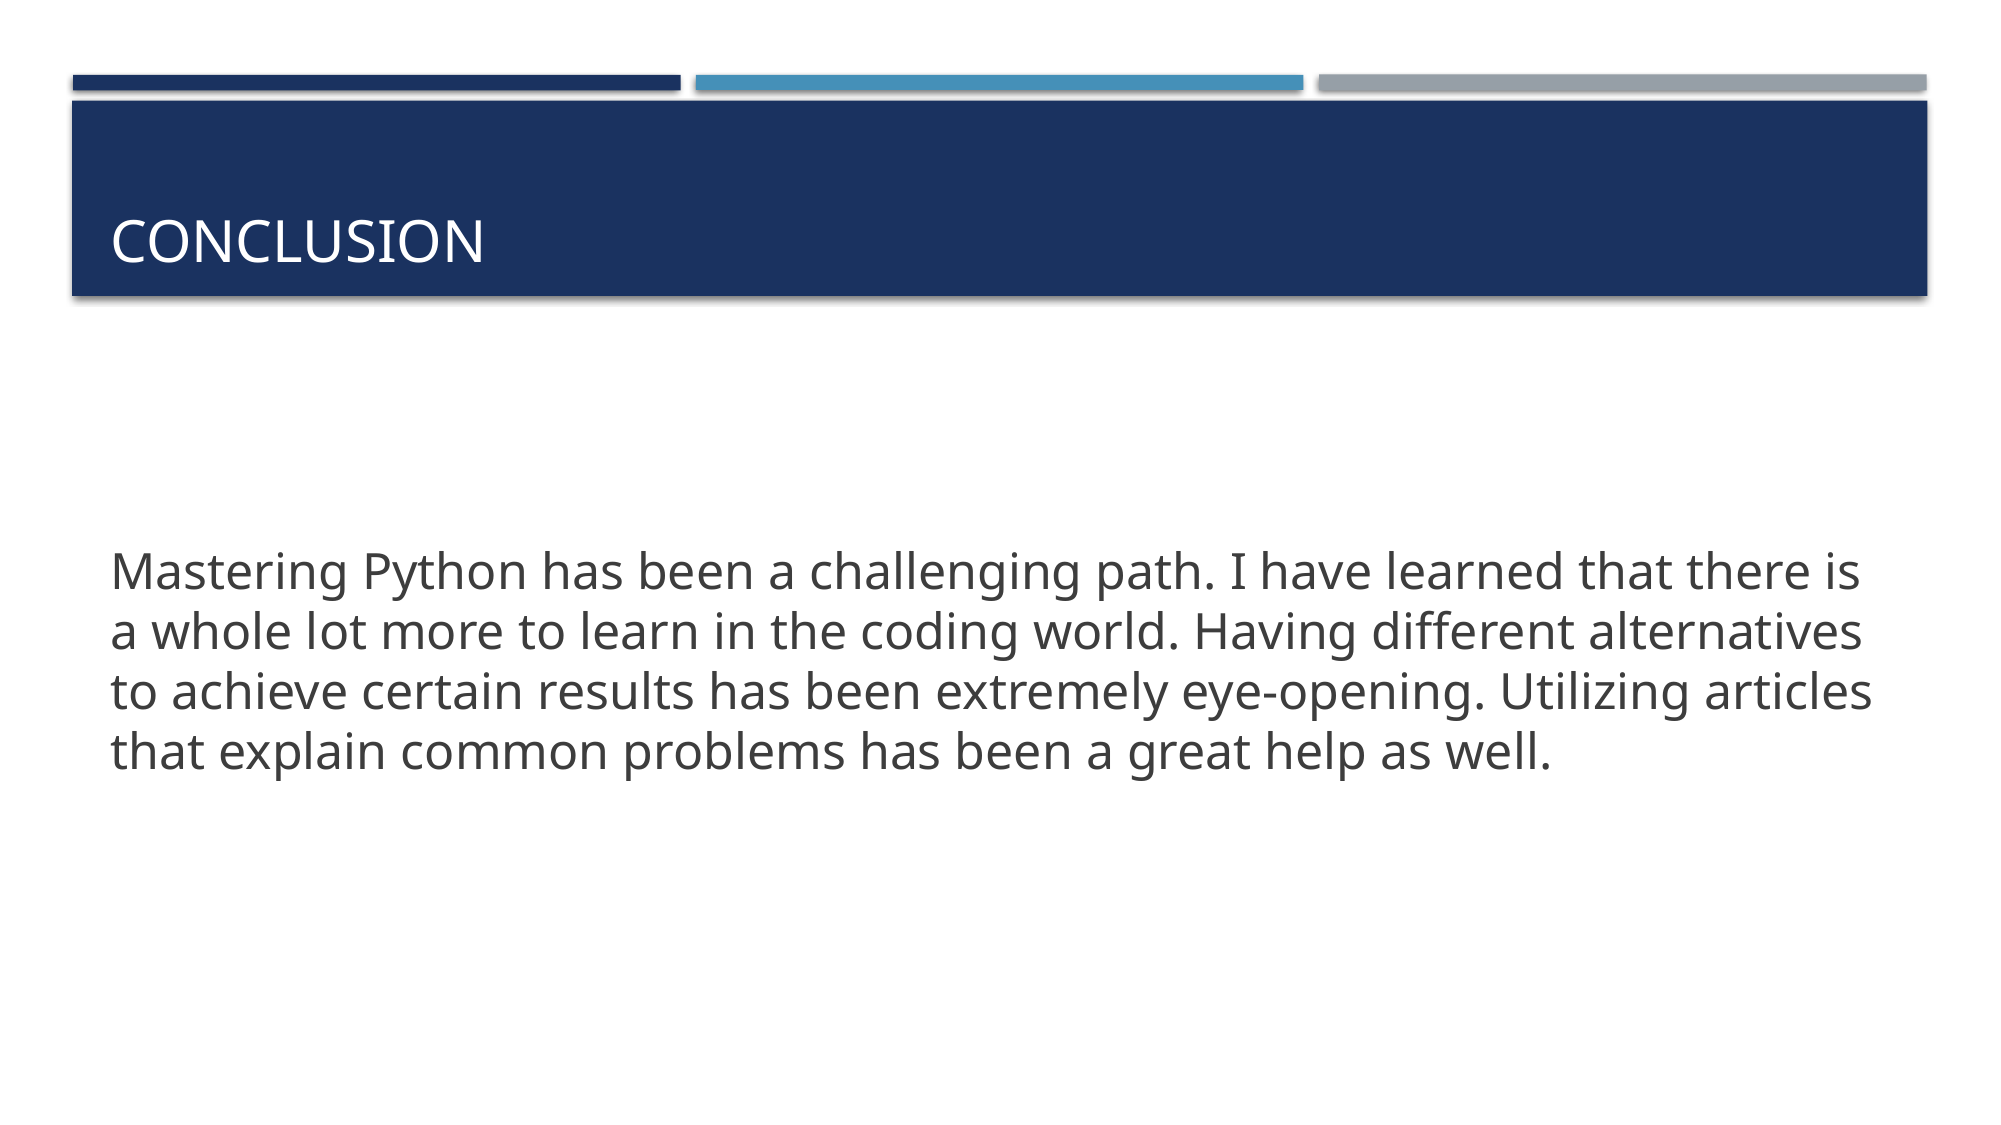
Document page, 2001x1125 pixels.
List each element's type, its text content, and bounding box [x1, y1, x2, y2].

list Mastering Python has been a challenging path. I have learned that there is a whole lot more to learn in the coding world. Having different alternatives to achieve certain results has been extremely eye-opening. Utilizing articles that explain common problems has been a great help as well. [95, 357, 1905, 962]
title Conclusion [95, 115, 1905, 282]
